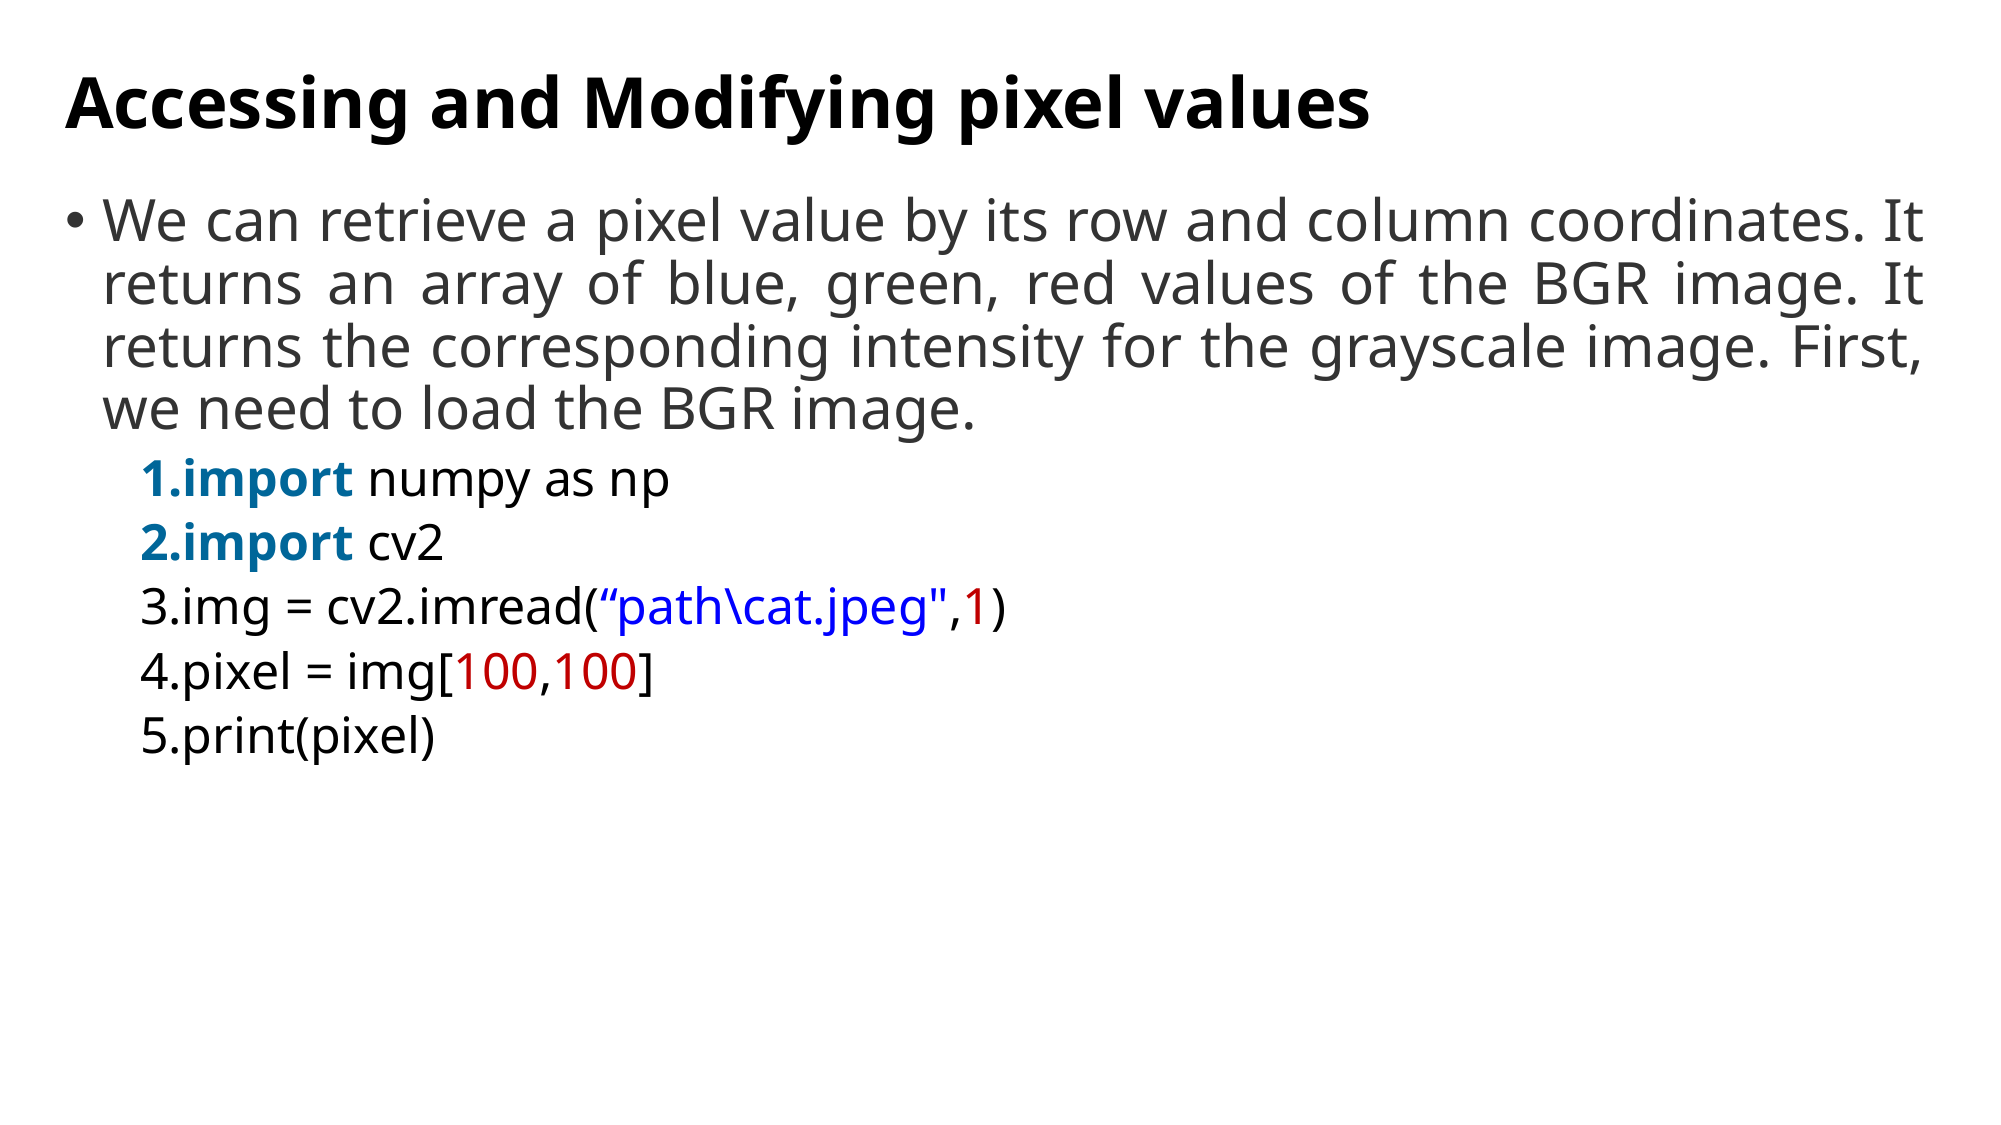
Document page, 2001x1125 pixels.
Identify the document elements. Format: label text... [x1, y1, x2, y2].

title Accessing and Modifying pixel values [50, 59, 1940, 152]
list We can retrieve a pixel value by its row and column coordinates. It returns an array of blue, green, red values of the BGR image. It returns the corresponding intensity for the grayscale image. First, we need to load the BGR image. import numpy as np import cv2 img = cv2.imread(“path\cat.jpeg",1) pixel = img[100,100] print(pixel) [50, 183, 1940, 1084]
